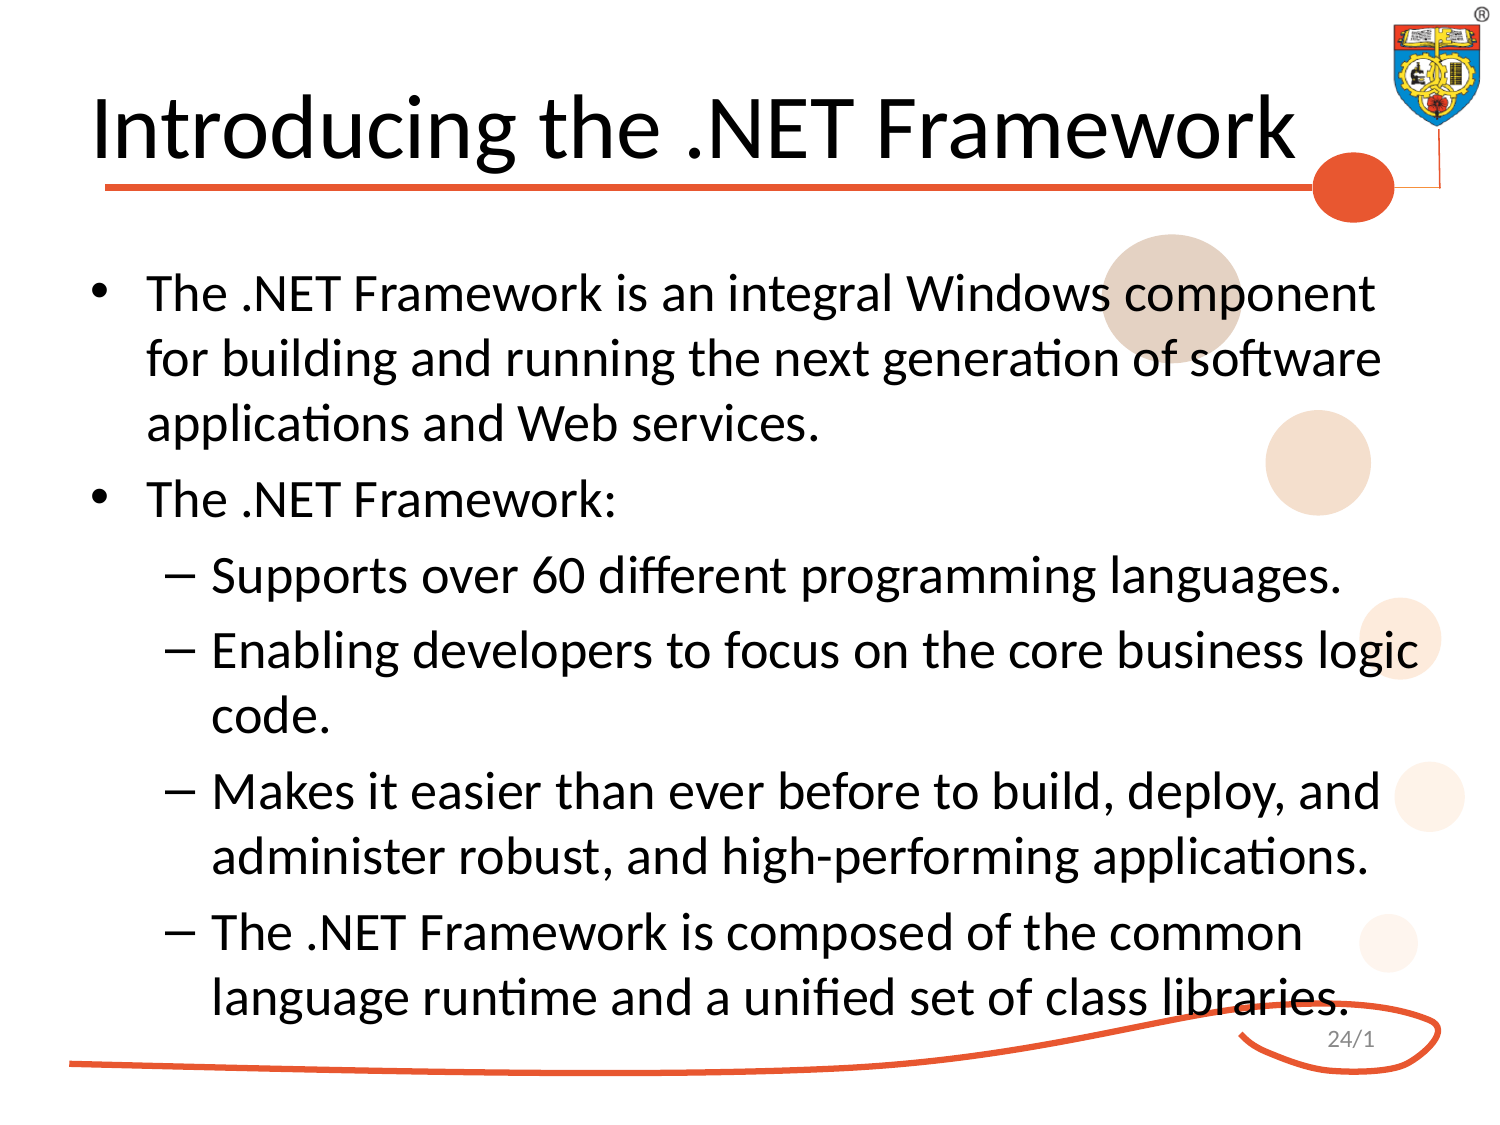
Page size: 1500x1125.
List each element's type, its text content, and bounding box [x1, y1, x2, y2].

list The .NET Framework is an integral Windows component for building and running the next generation of software applications and Web services. The .NET Framework: Supports over 60 different programming languages. Enabling developers to focus on the core business logic code. Makes it easier than ever before to build, deploy, and administer robust, and high-performing applications. The .NET Framework is composed of the common language runtime and a unified set of class libraries. [75, 249, 1438, 1125]
title Introducing the .NET Framework [75, 30, 1438, 213]
picture [1389, 3, 1492, 129]
